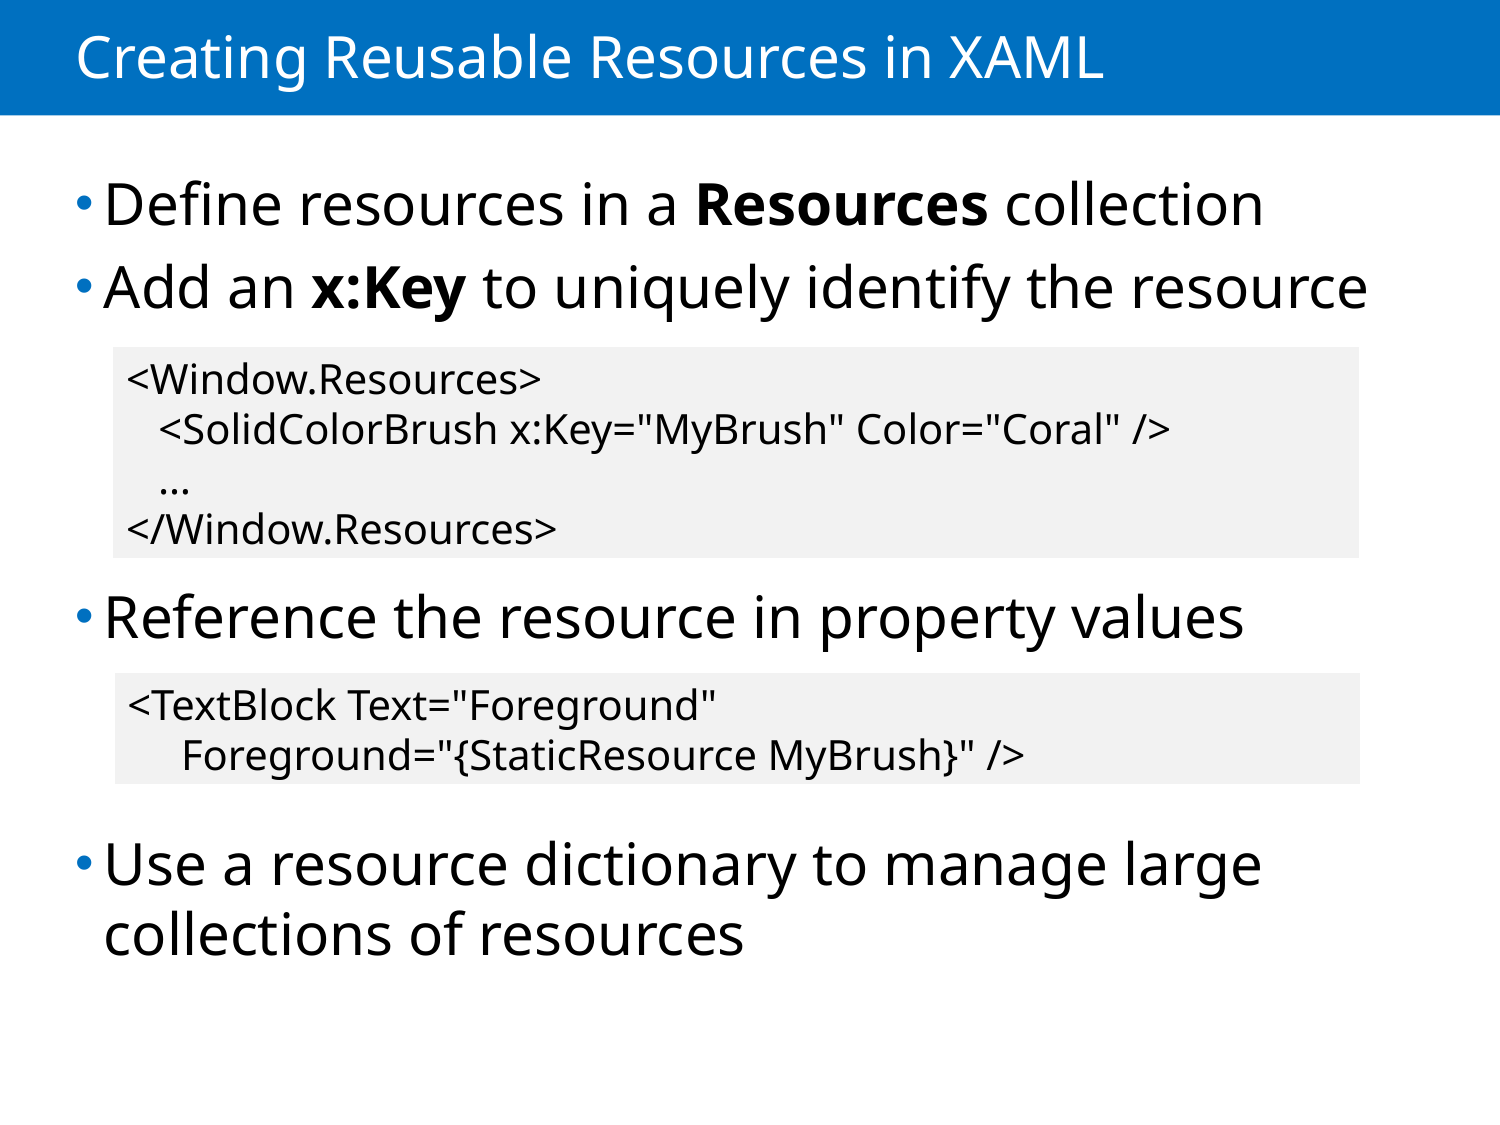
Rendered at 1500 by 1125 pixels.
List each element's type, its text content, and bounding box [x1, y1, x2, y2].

text_box <TextBlock Text="Foreground" Foreground="{StaticResource MyBrush}" /> [110, 669, 1365, 788]
title Creating Reusable Resources in XAML [75, 0, 1351, 122]
text_box <Window.Resources> <SolidColorBrush x:Key="MyBrush" Color="Coral" /> … </Window.Resources> [109, 343, 1363, 562]
text_box Define resources in a Resources collection Add an x:Key to uniquely identify the resource Reference the resource in property values Use a resource dictionary to manage large collections of resources [75, 167, 1408, 1012]
